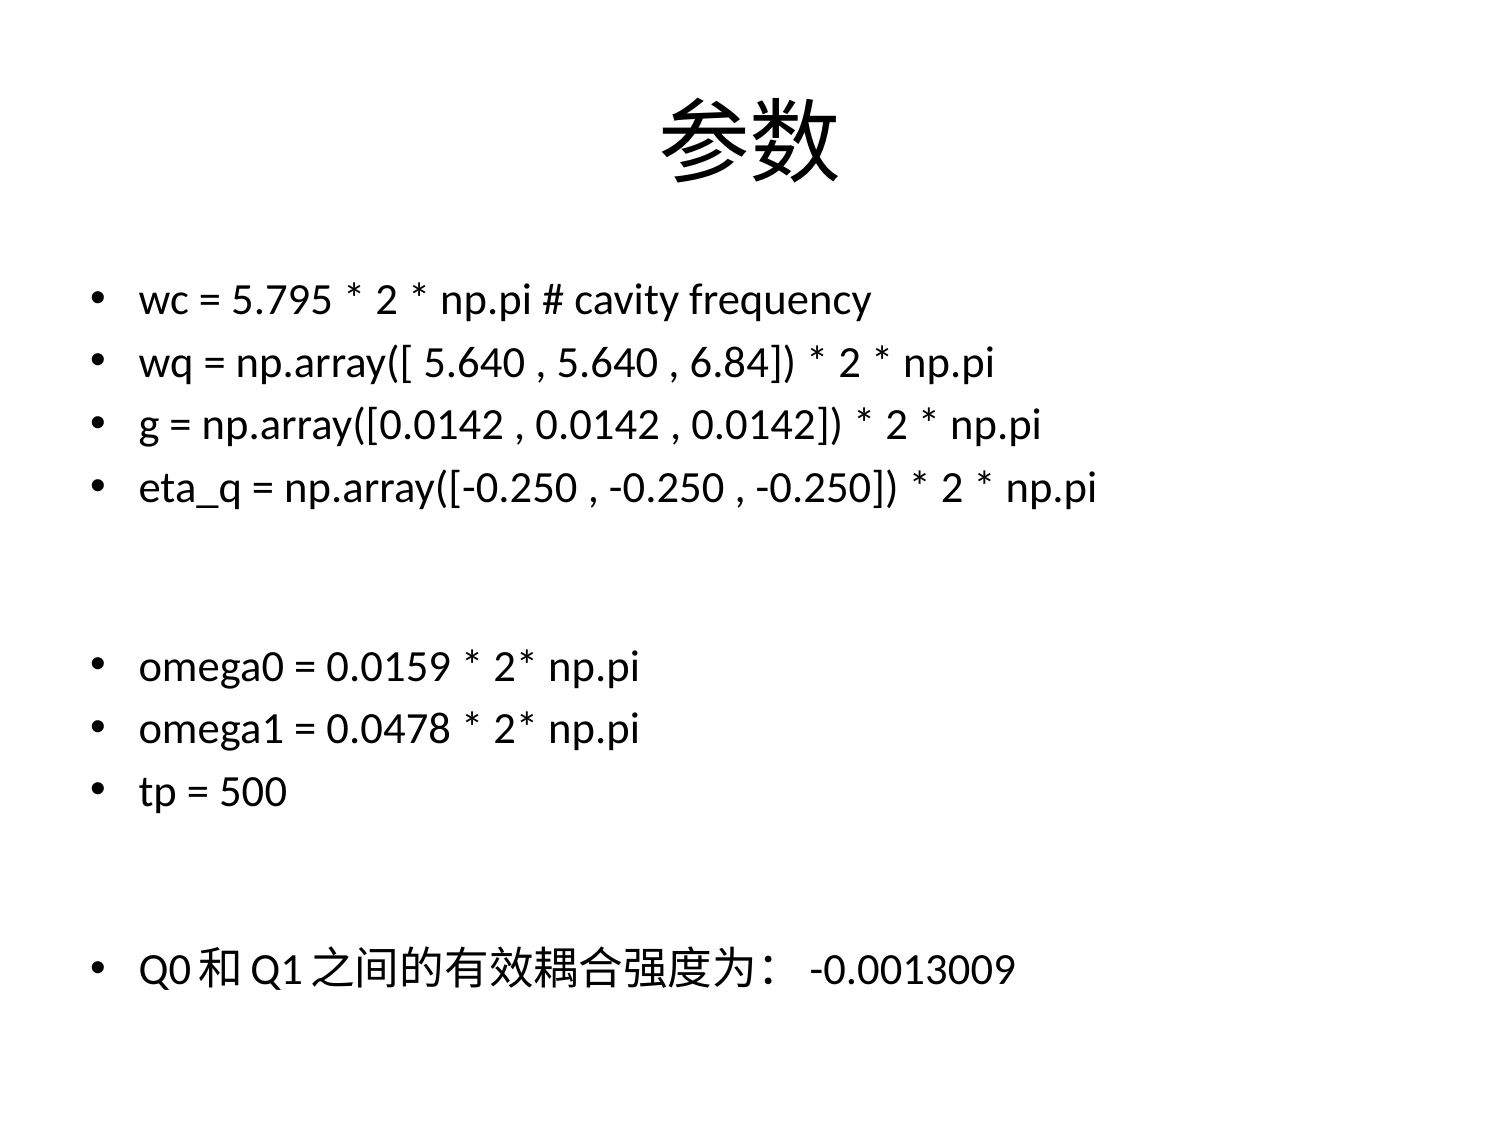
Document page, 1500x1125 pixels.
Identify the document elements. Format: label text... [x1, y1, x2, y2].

title 参数 [75, 45, 1425, 233]
list wc = 5.795 * 2 * np.pi # cavity frequency wq = np.array([ 5.640 , 5.640 , 6.84]) * 2 * np.pi g = np.array([0.0142 , 0.0142 , 0.0142]) * 2 * np.pi eta_q = np.array([-0.250 , -0.250 , -0.250]) * 2 * np.pi omega0 = 0.0159 * 2* np.pi omega1 = 0.0478 * 2* np.pi tp = 500 Q0和Q1之间的有效耦合强度为：-0.0013009 [75, 262, 1425, 1005]
